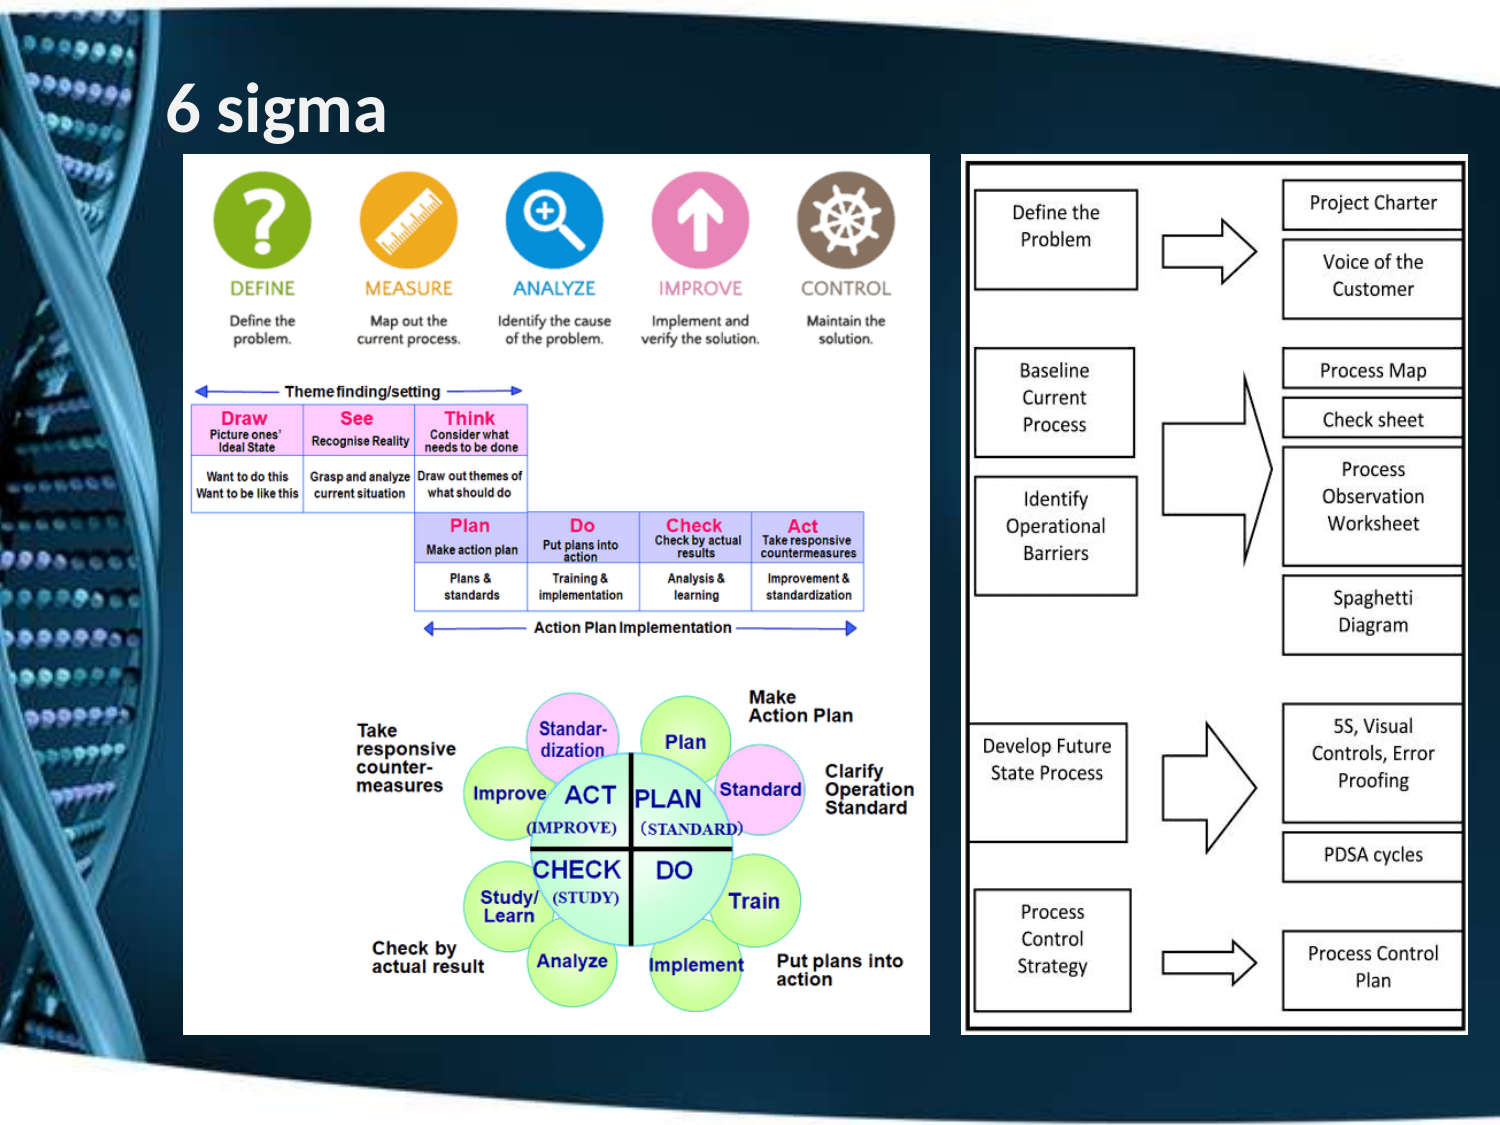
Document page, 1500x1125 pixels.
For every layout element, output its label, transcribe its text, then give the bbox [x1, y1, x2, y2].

title 6 sigma [149, 54, 1500, 155]
picture [0, 0, 1500, 1125]
